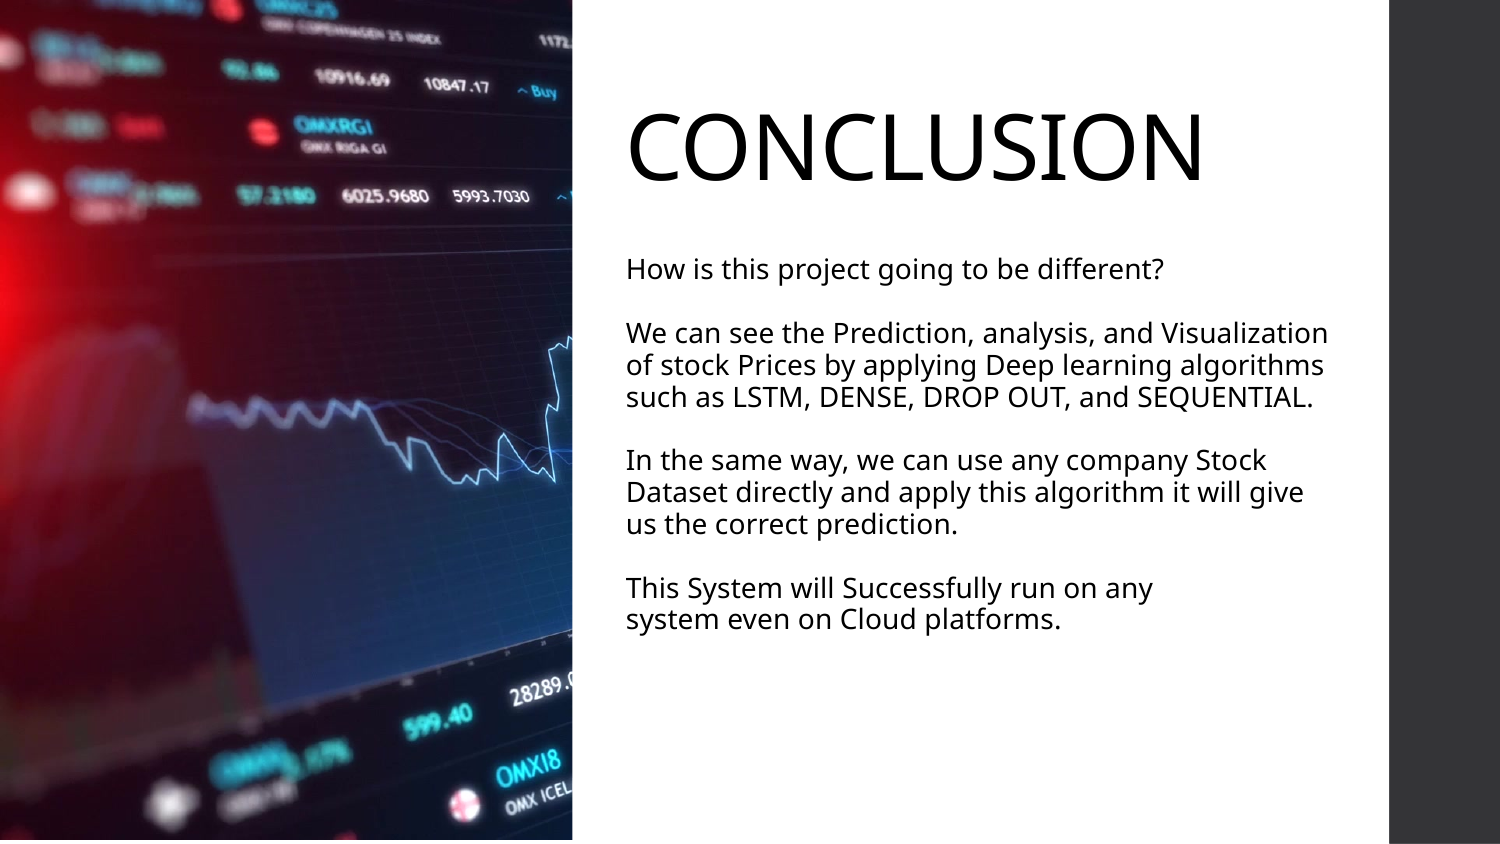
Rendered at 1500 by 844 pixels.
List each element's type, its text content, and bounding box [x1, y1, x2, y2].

title CONCLUSION [610, 45, 1349, 209]
text_box [1388, 0, 1500, 844]
picture [0, 0, 573, 844]
list How is this project going to be different? We can see the Prediction, analysis, and Visualization of stock Prices by applying Deep learning algorithms such as LSTM, DENSE, DROP OUT, and SEQUENTIAL. In the same way, we can use any company Stock Dataset directly and apply this algorithm it will give us the correct prediction. This System will Successfully run on any system even on Cloud platforms. [610, 246, 1351, 761]
